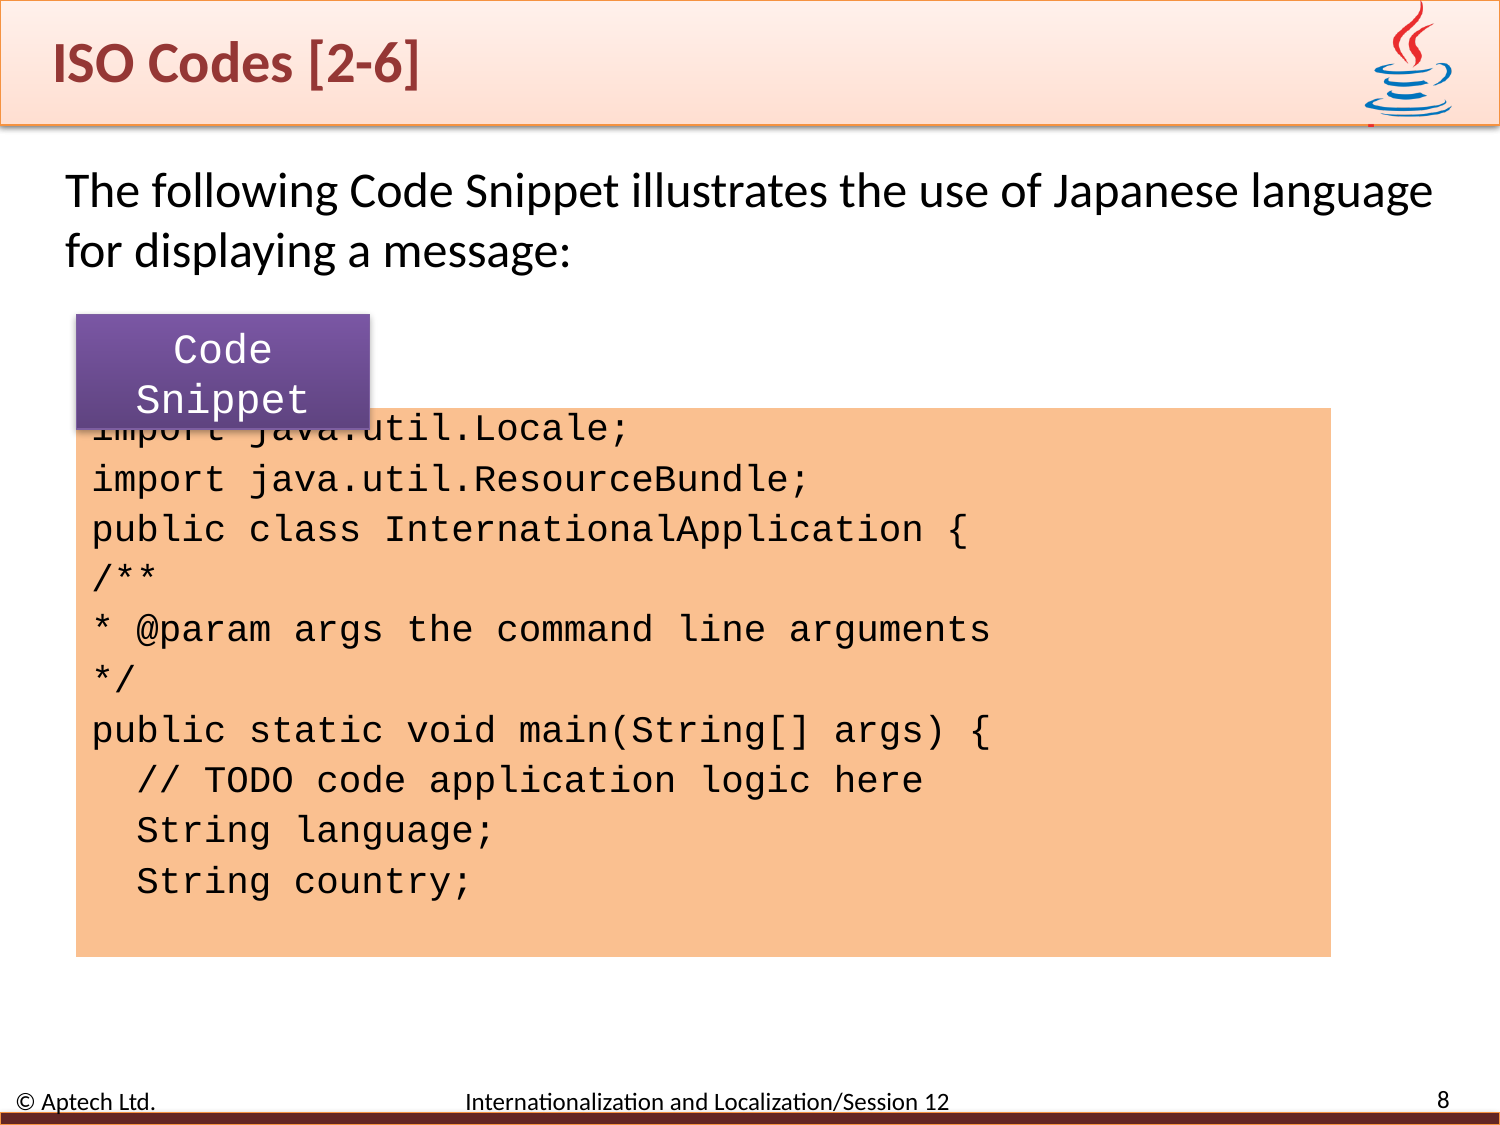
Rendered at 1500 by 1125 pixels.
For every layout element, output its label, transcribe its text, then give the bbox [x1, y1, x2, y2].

list The following Code Snippet illustrates the use of Japanese language for displaying a message: [49, 149, 1463, 1013]
slide_number 8 [1337, 1084, 1465, 1113]
text_box Code Snippet [76, 314, 370, 430]
picture [1362, 0, 1454, 127]
title ISO Codes [2-6] [37, 24, 1288, 93]
text_box import java.util.Locale; import java.util.ResourceBundle; public class InternationalApplication { /** * @param args the command line arguments */ public static void main(String[] args) { // TODO code application logic here String language; String country; [76, 408, 1331, 957]
